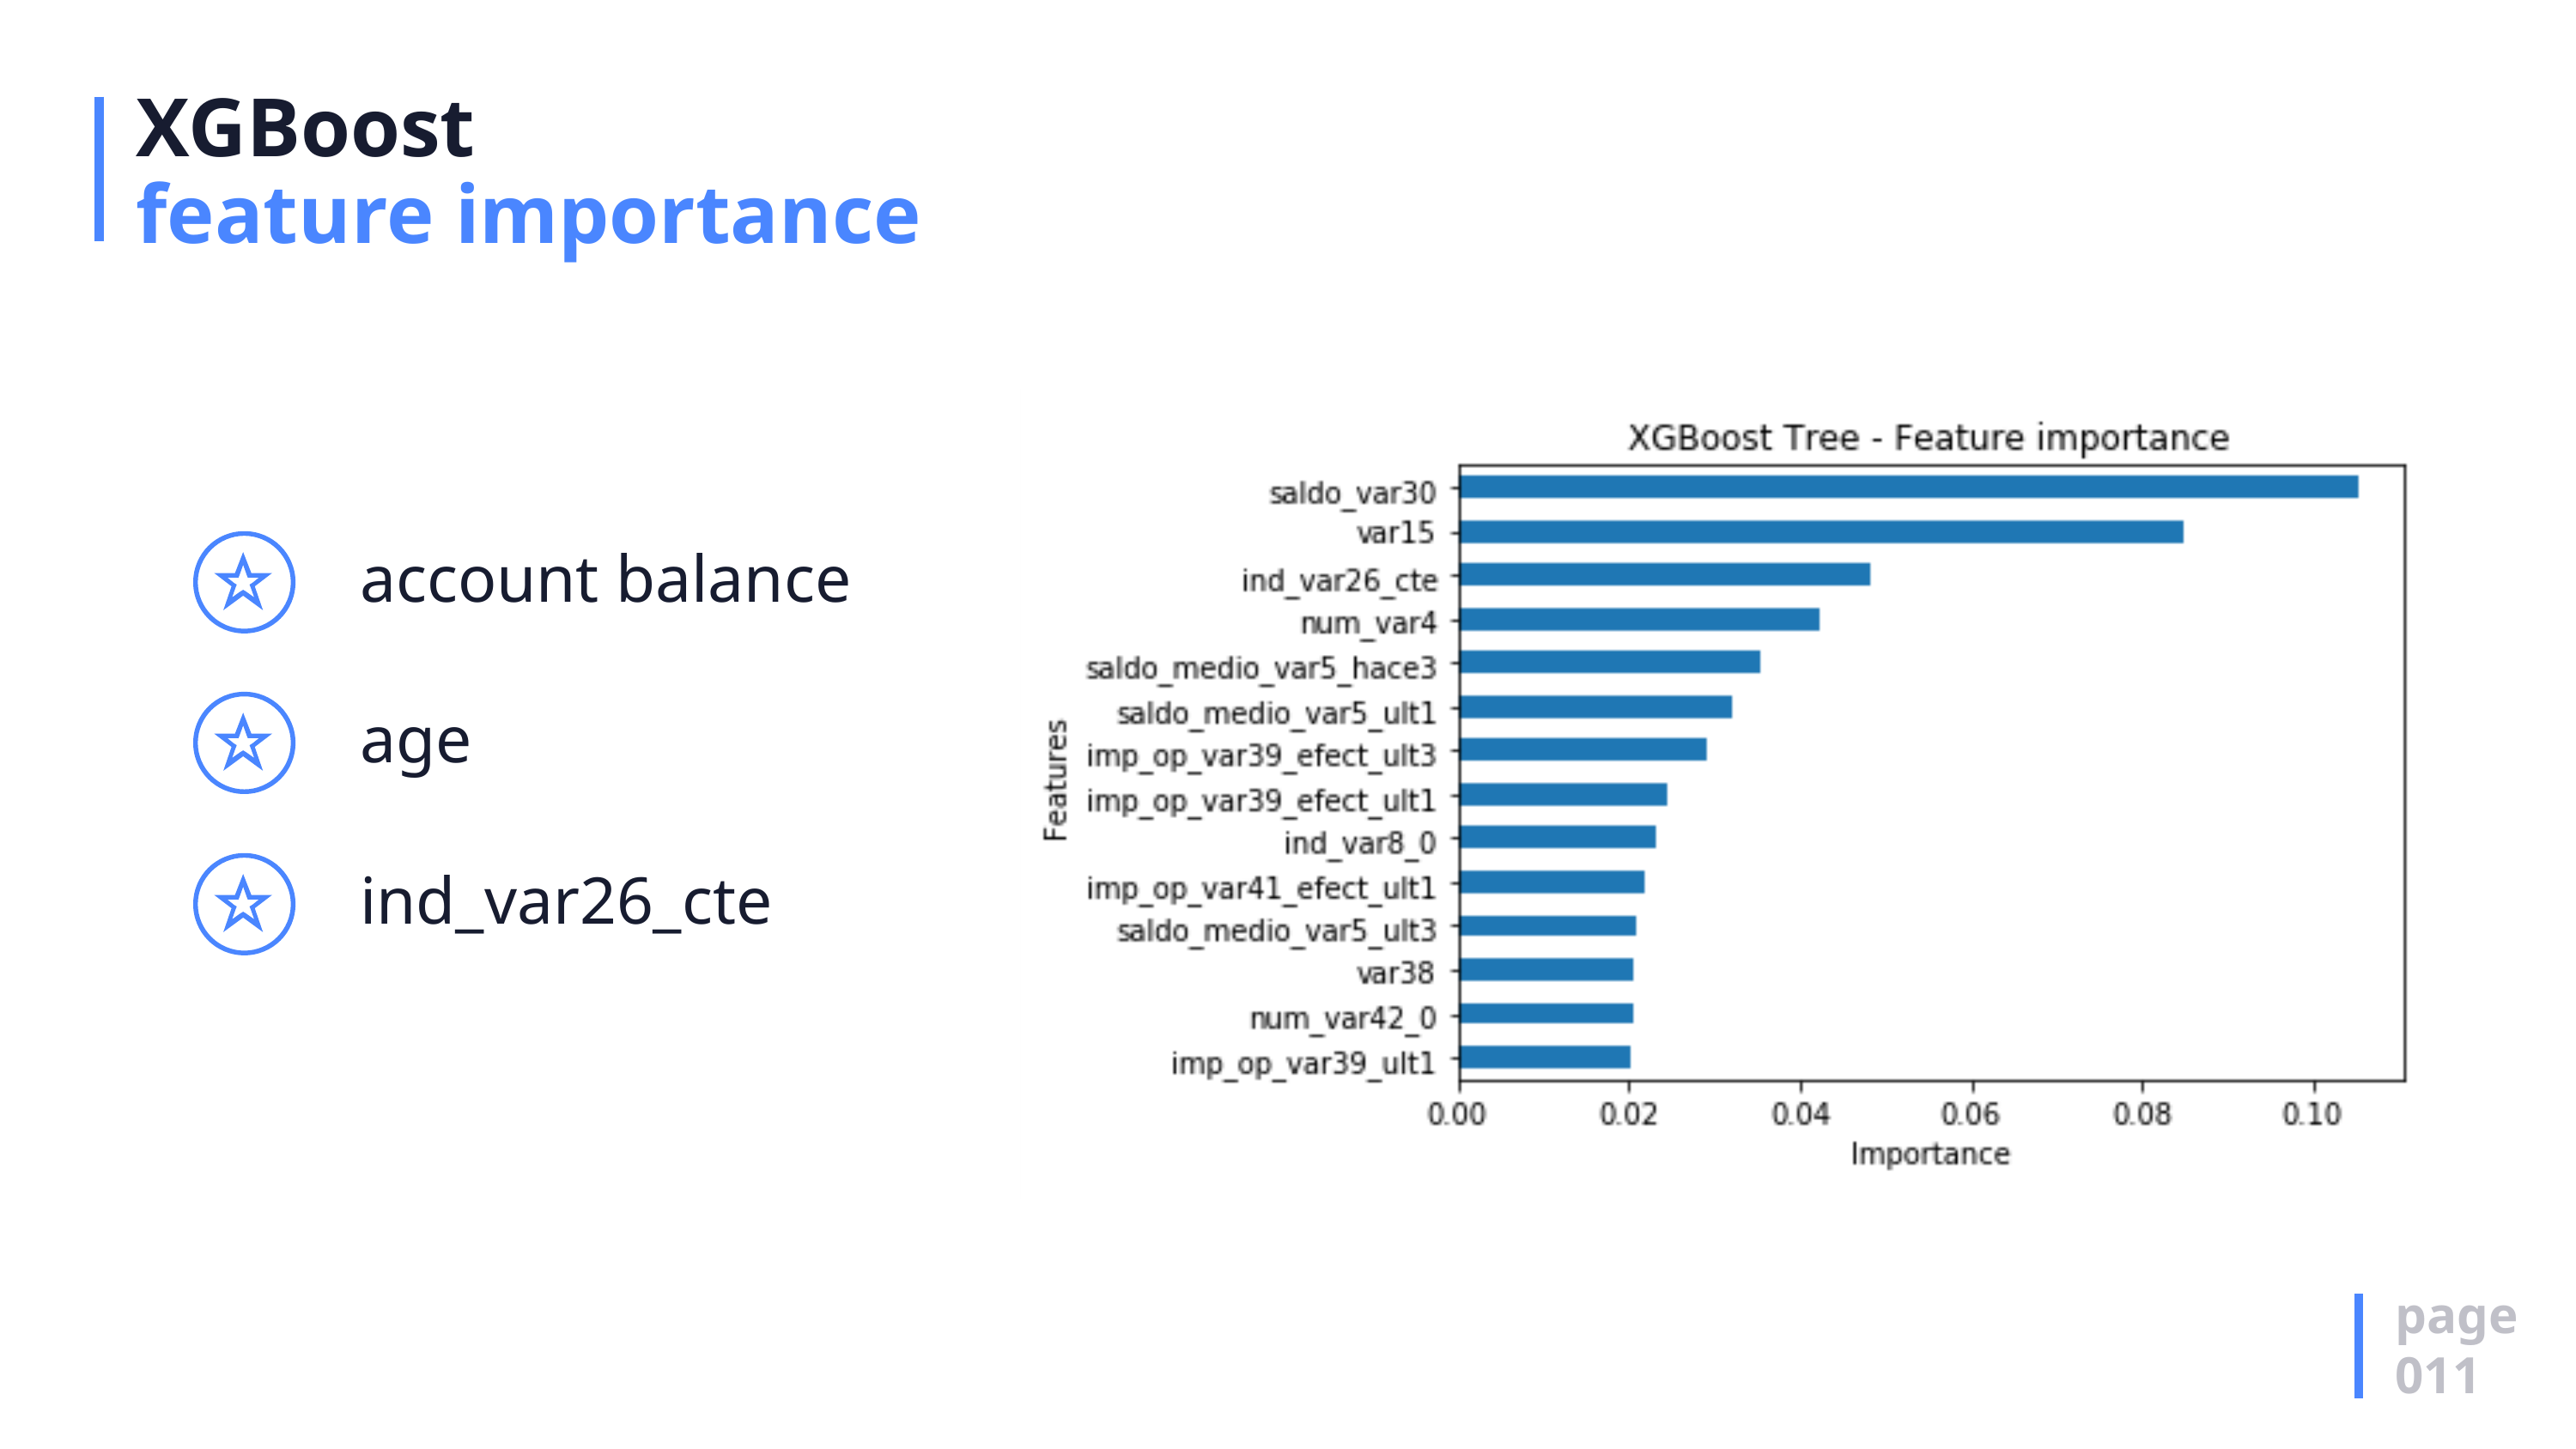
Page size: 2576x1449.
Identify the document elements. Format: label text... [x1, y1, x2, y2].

picture [1019, 389, 2489, 1199]
title XGBoost feature importance [123, 80, 945, 270]
slide_number page 011 [2383, 1277, 2576, 1412]
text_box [192, 691, 1019, 794]
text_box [192, 852, 1019, 955]
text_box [192, 530, 1019, 634]
